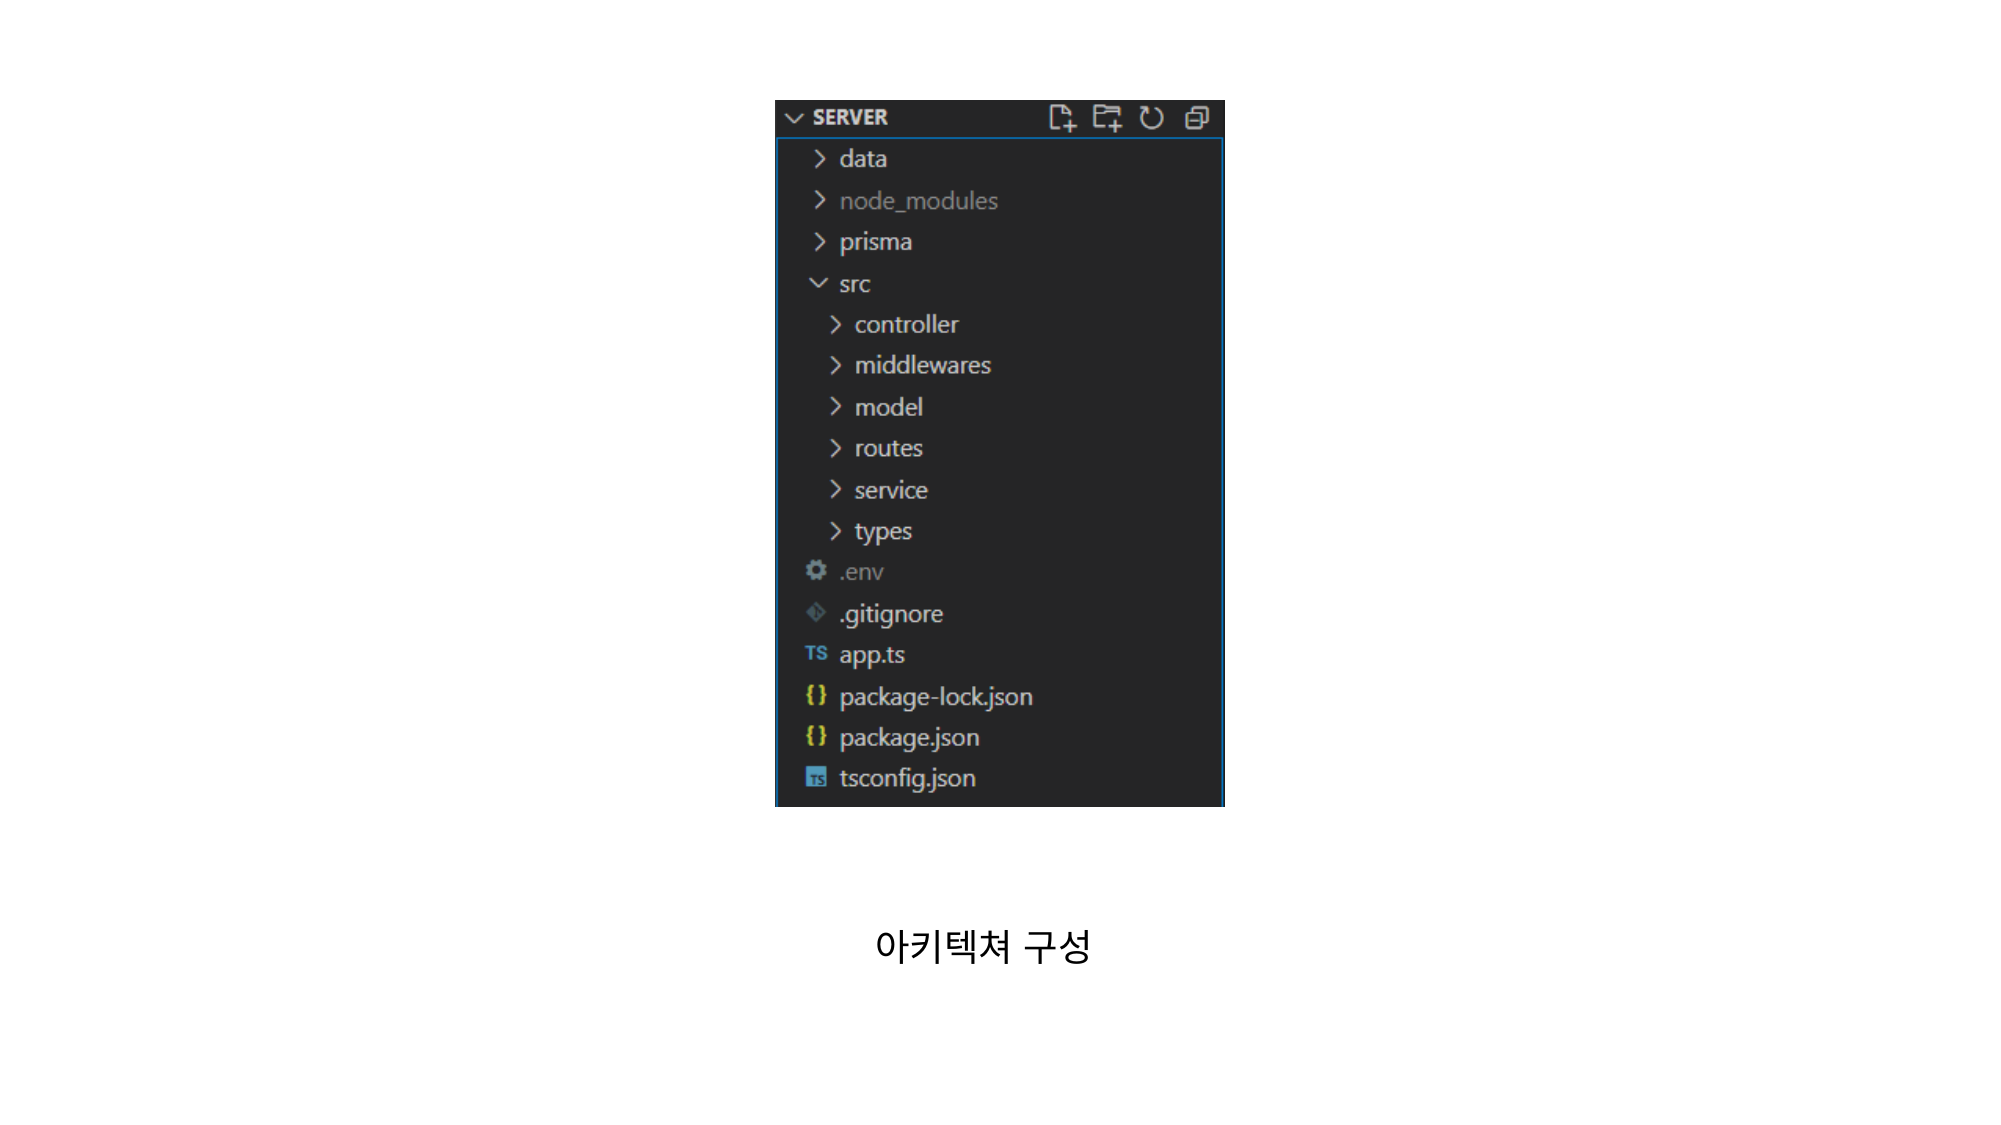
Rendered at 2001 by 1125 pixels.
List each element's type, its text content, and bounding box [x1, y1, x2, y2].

picture [775, 100, 1225, 807]
text_box 아키텍쳐 구성 [860, 916, 1726, 977]
